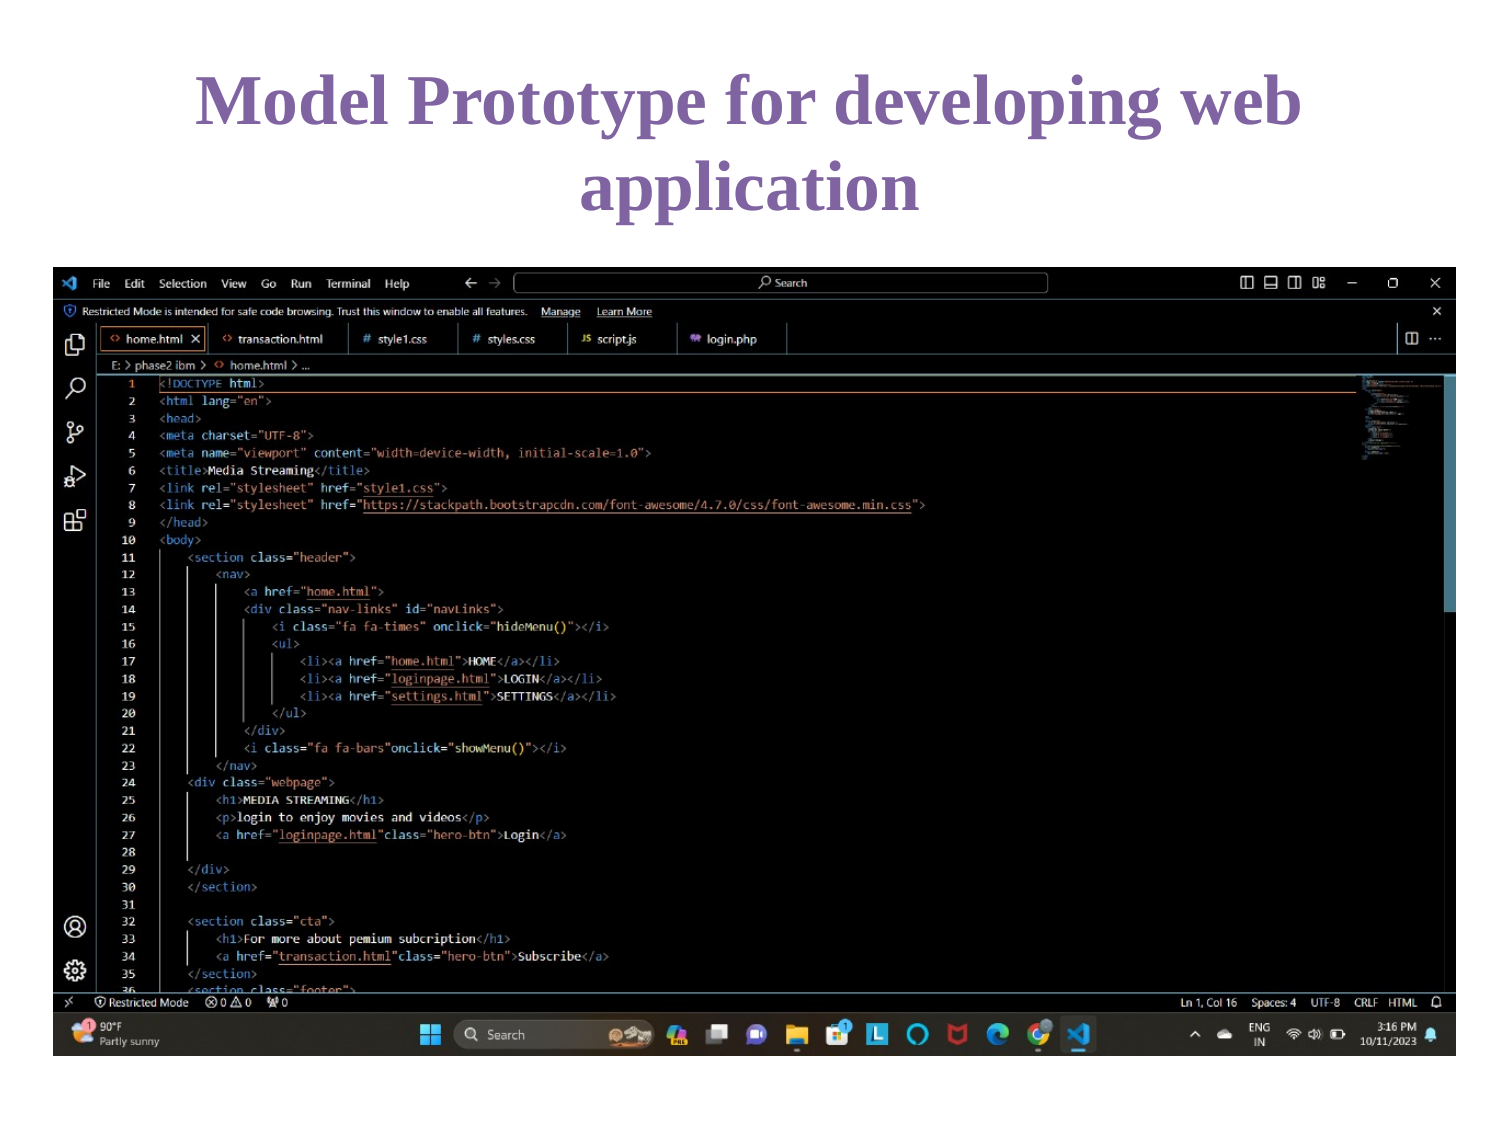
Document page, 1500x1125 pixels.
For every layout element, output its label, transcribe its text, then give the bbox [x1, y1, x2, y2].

picture [52, 266, 1456, 1057]
title Model Prototype for developing web application [75, 45, 1425, 233]
